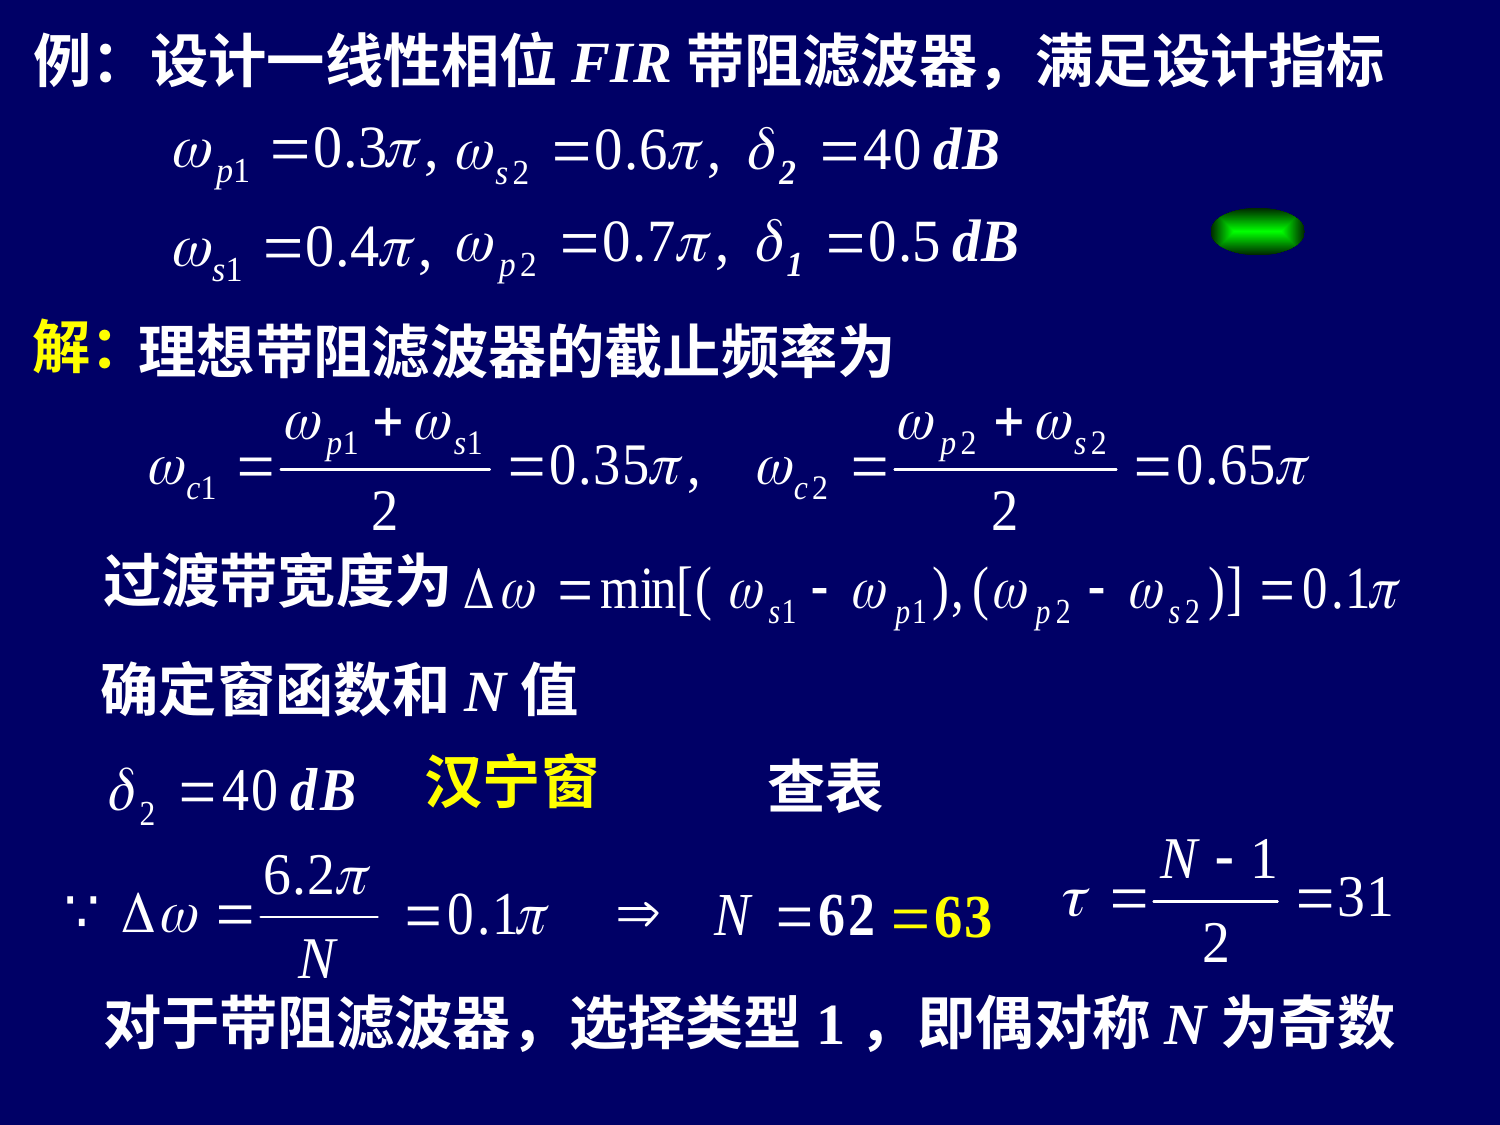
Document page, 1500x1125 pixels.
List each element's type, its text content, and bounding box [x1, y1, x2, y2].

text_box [393, 878, 563, 946]
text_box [64, 838, 384, 988]
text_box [1056, 822, 1395, 972]
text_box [100, 749, 366, 833]
text_box 查表 [752, 742, 1131, 828]
text_box 对于带阻滤波器，选择类型1，即偶对称N为奇数 [88, 978, 1412, 1064]
text_box 解： [17, 302, 195, 388]
text_box 确定窗函数和N值 [86, 645, 689, 730]
text_box 过渡带宽度为 [88, 536, 550, 622]
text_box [702, 879, 882, 947]
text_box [879, 881, 1001, 949]
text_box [608, 886, 681, 945]
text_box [454, 548, 1416, 641]
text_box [18, 16, 1454, 290]
text_box 理想带阻滤波器的截止频率为 [123, 307, 1046, 393]
text_box 汉宁窗 [409, 738, 753, 823]
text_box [140, 380, 1324, 540]
